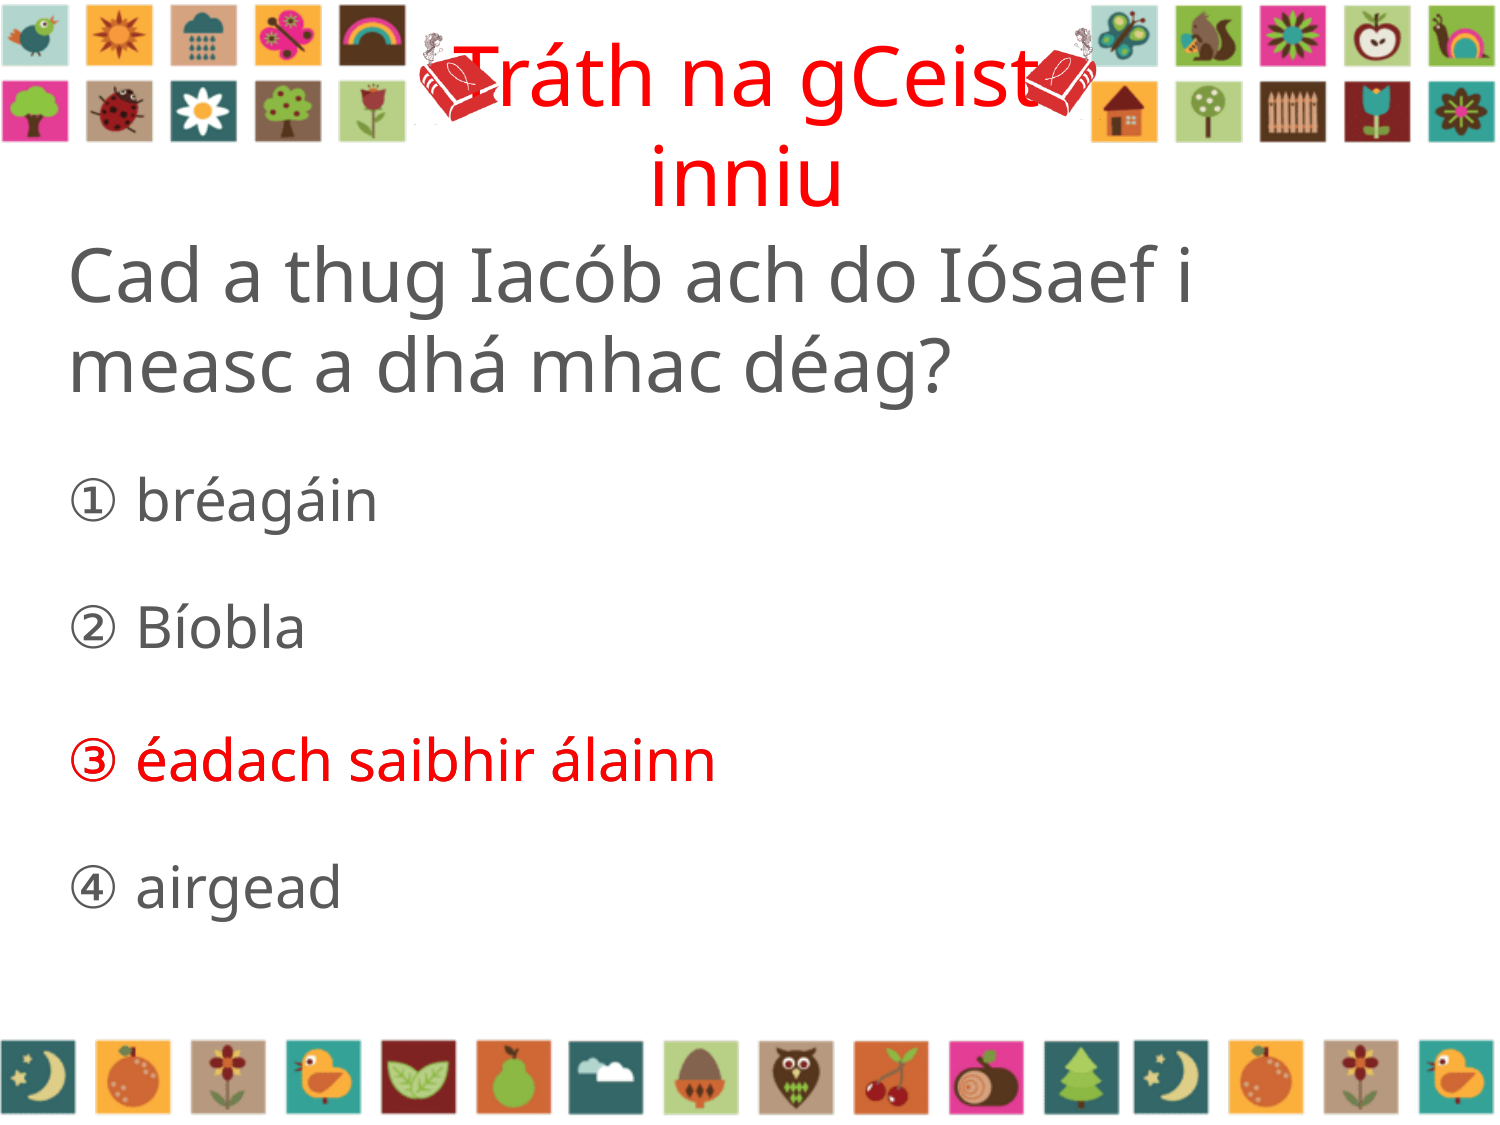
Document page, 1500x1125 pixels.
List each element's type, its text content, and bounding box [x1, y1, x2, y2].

text_box ② Bíobla [53, 582, 1436, 668]
text_box Cad a thug Iacób ach do Iósaef i measc a dhá mhac déag? [53, 219, 1436, 415]
text_box Tráth na gCeist inniu [414, 16, 1080, 219]
text_box ③ éadach saibhir álainn [53, 716, 1483, 801]
picture [0, 3, 526, 150]
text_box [0, 1028, 1500, 1118]
text_box ① bréagáin [53, 456, 1436, 541]
text_box ④ airgead [53, 842, 1483, 928]
picture [997, 3, 1500, 150]
